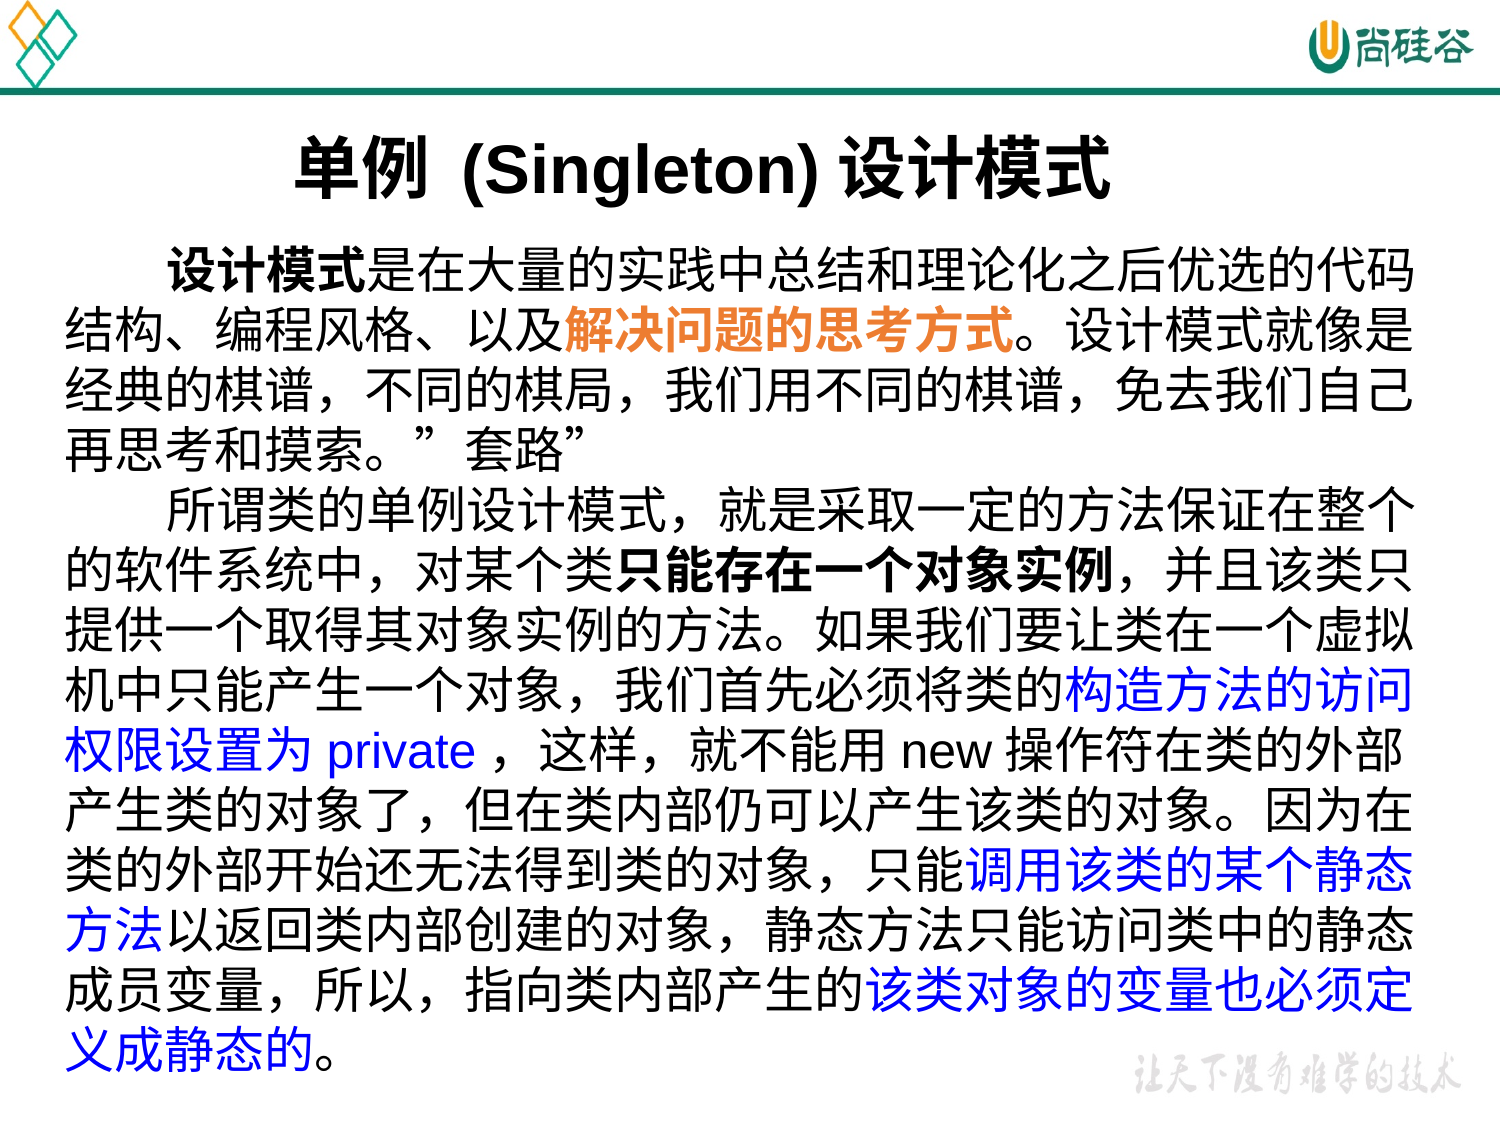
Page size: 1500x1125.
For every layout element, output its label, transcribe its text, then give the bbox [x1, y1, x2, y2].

text_box 设计模式是在大量的实践中总结和理论化之后优选的代码结构、编程风格、以及解决问题的思考方式。设计模式就像是经典的棋谱，不同的棋局，我们用不同的棋谱，免去我们自己再思考和摸索。”套路” 所谓类的单例设计模式，就是采取一定的方法保证在整个的软件系统中，对某个类只能存在一个对象实例，并且该类只提供一个取得其对象实例的方法。如果我们要让类在一个虚拟机中只能产生一个对象，我们首先必须将类的构造方法的访问权限设置为private，这样，就不能用new操作符在类的外部产生类的对象了，但在类内部仍可以产生该类的对象。因为在类的外部开始还无法得到类的对象，只能调用该类的某个静态方法以返回类内部创建的对象，静态方法只能访问类中的静态成员变量，所以，指向类内部产生的该类对象的变量也必须定义成静态的。 [50, 231, 1450, 1087]
title 单例 (Singleton)设计模式 [277, 110, 1332, 233]
picture [0, 0, 1500, 1125]
